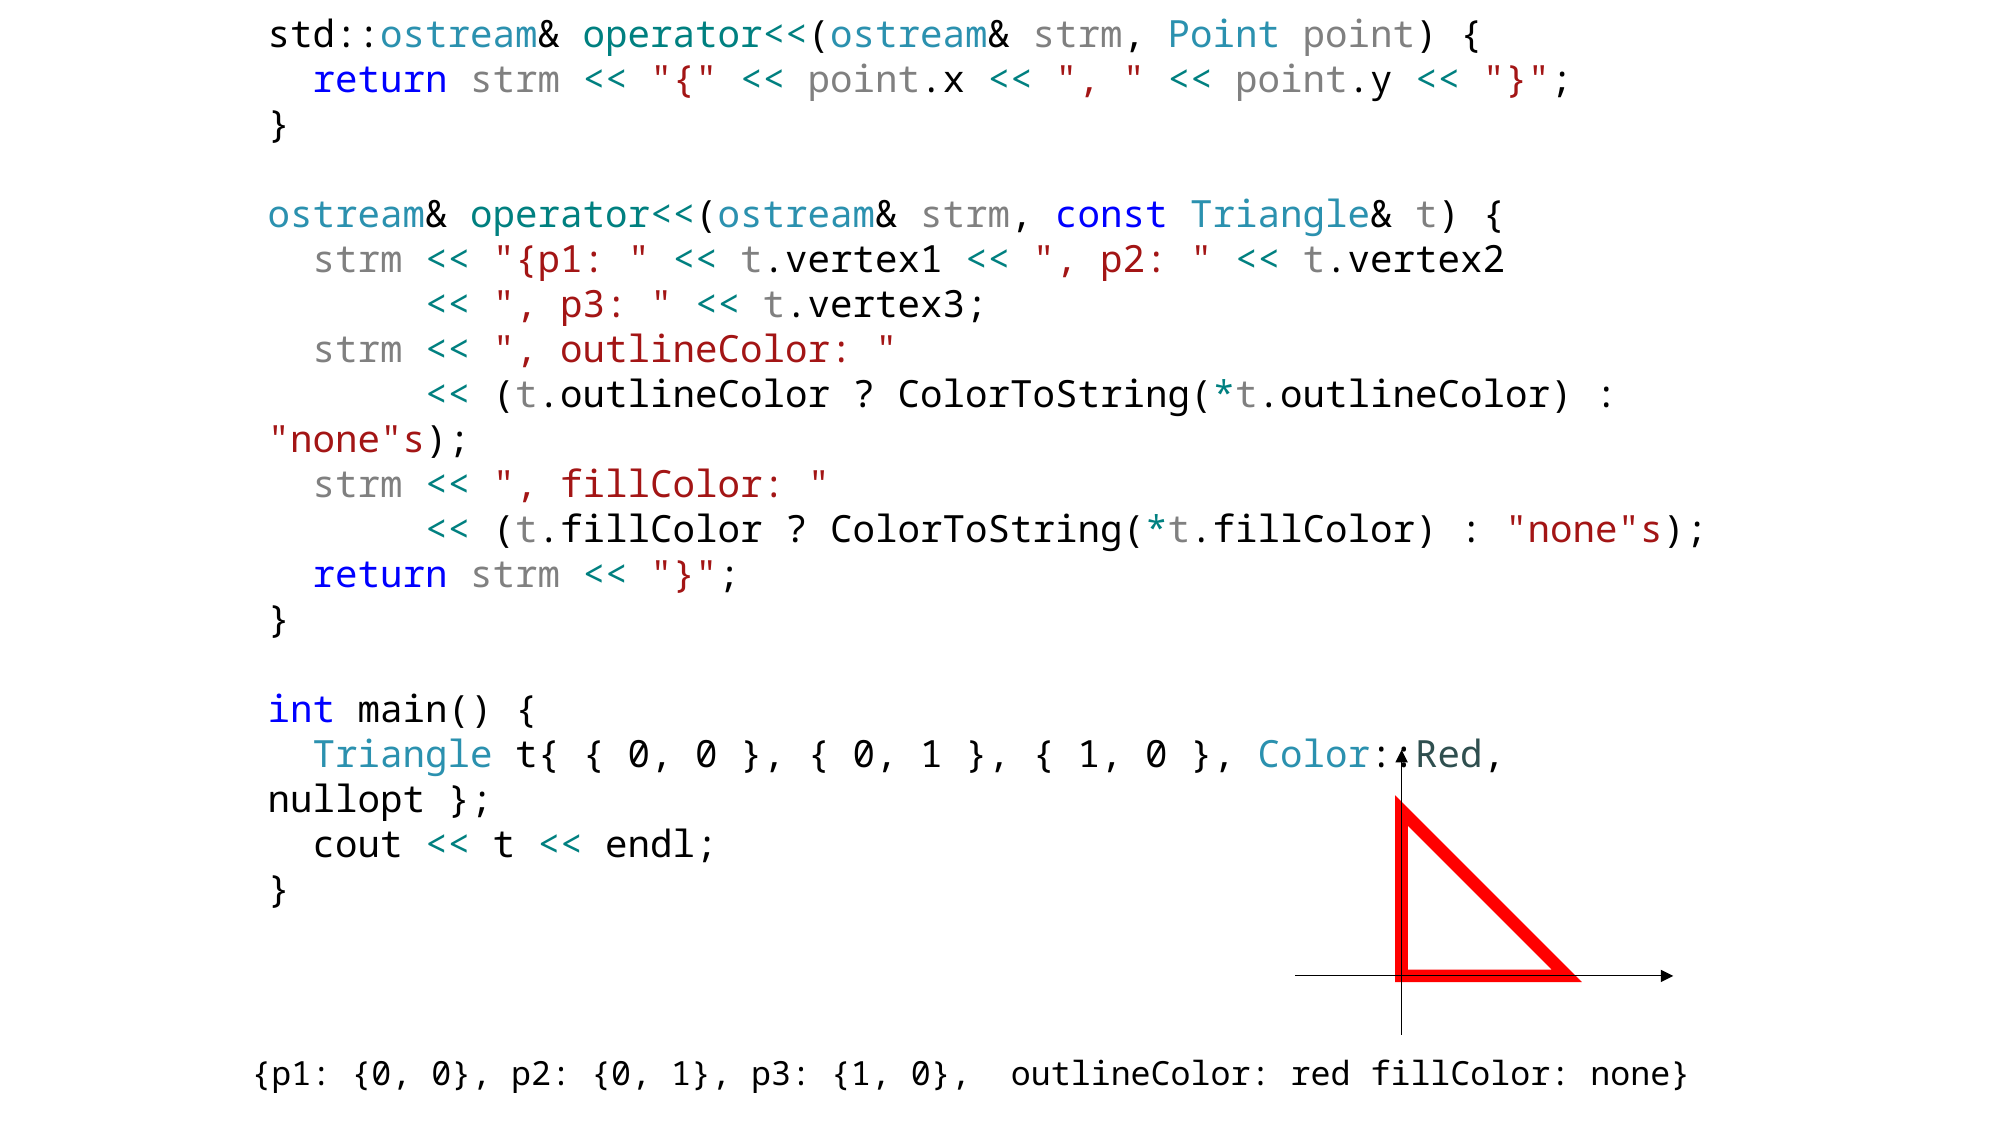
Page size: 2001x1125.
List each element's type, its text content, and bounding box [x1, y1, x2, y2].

text_box {p1: {0, 0}, p2: {0, 1}, p3: {1, 0}, outlineColor: red fillColor: none} [236, 1045, 1767, 1100]
text_box [1402, 809, 1568, 975]
text_box std::ostream& operator<<(ostream& strm, Point point) { return strm << "{" << point.x << ", " << point.y << "}"; } ostream& operator<<(ostream& strm, const Triangle& t) { strm << "{p1: " << t.vertex1 << ", p2: " << t.vertex2 << ", p3: " << t.vertex3; strm << ", outlineColor: " << (t.outlineColor ? ColorToString(*t.outlineColor) : "none"s); strm << ", fillColor: " << (t.fillColor ? ColorToString(*t.fillColor) : "none"s); return strm << "}"; } int main() { Triangle t{ { 0, 0 }, { 0, 1 }, { 1, 0 }, Color::Red, nullopt }; cout << t << endl; } [252, 2, 1750, 917]
